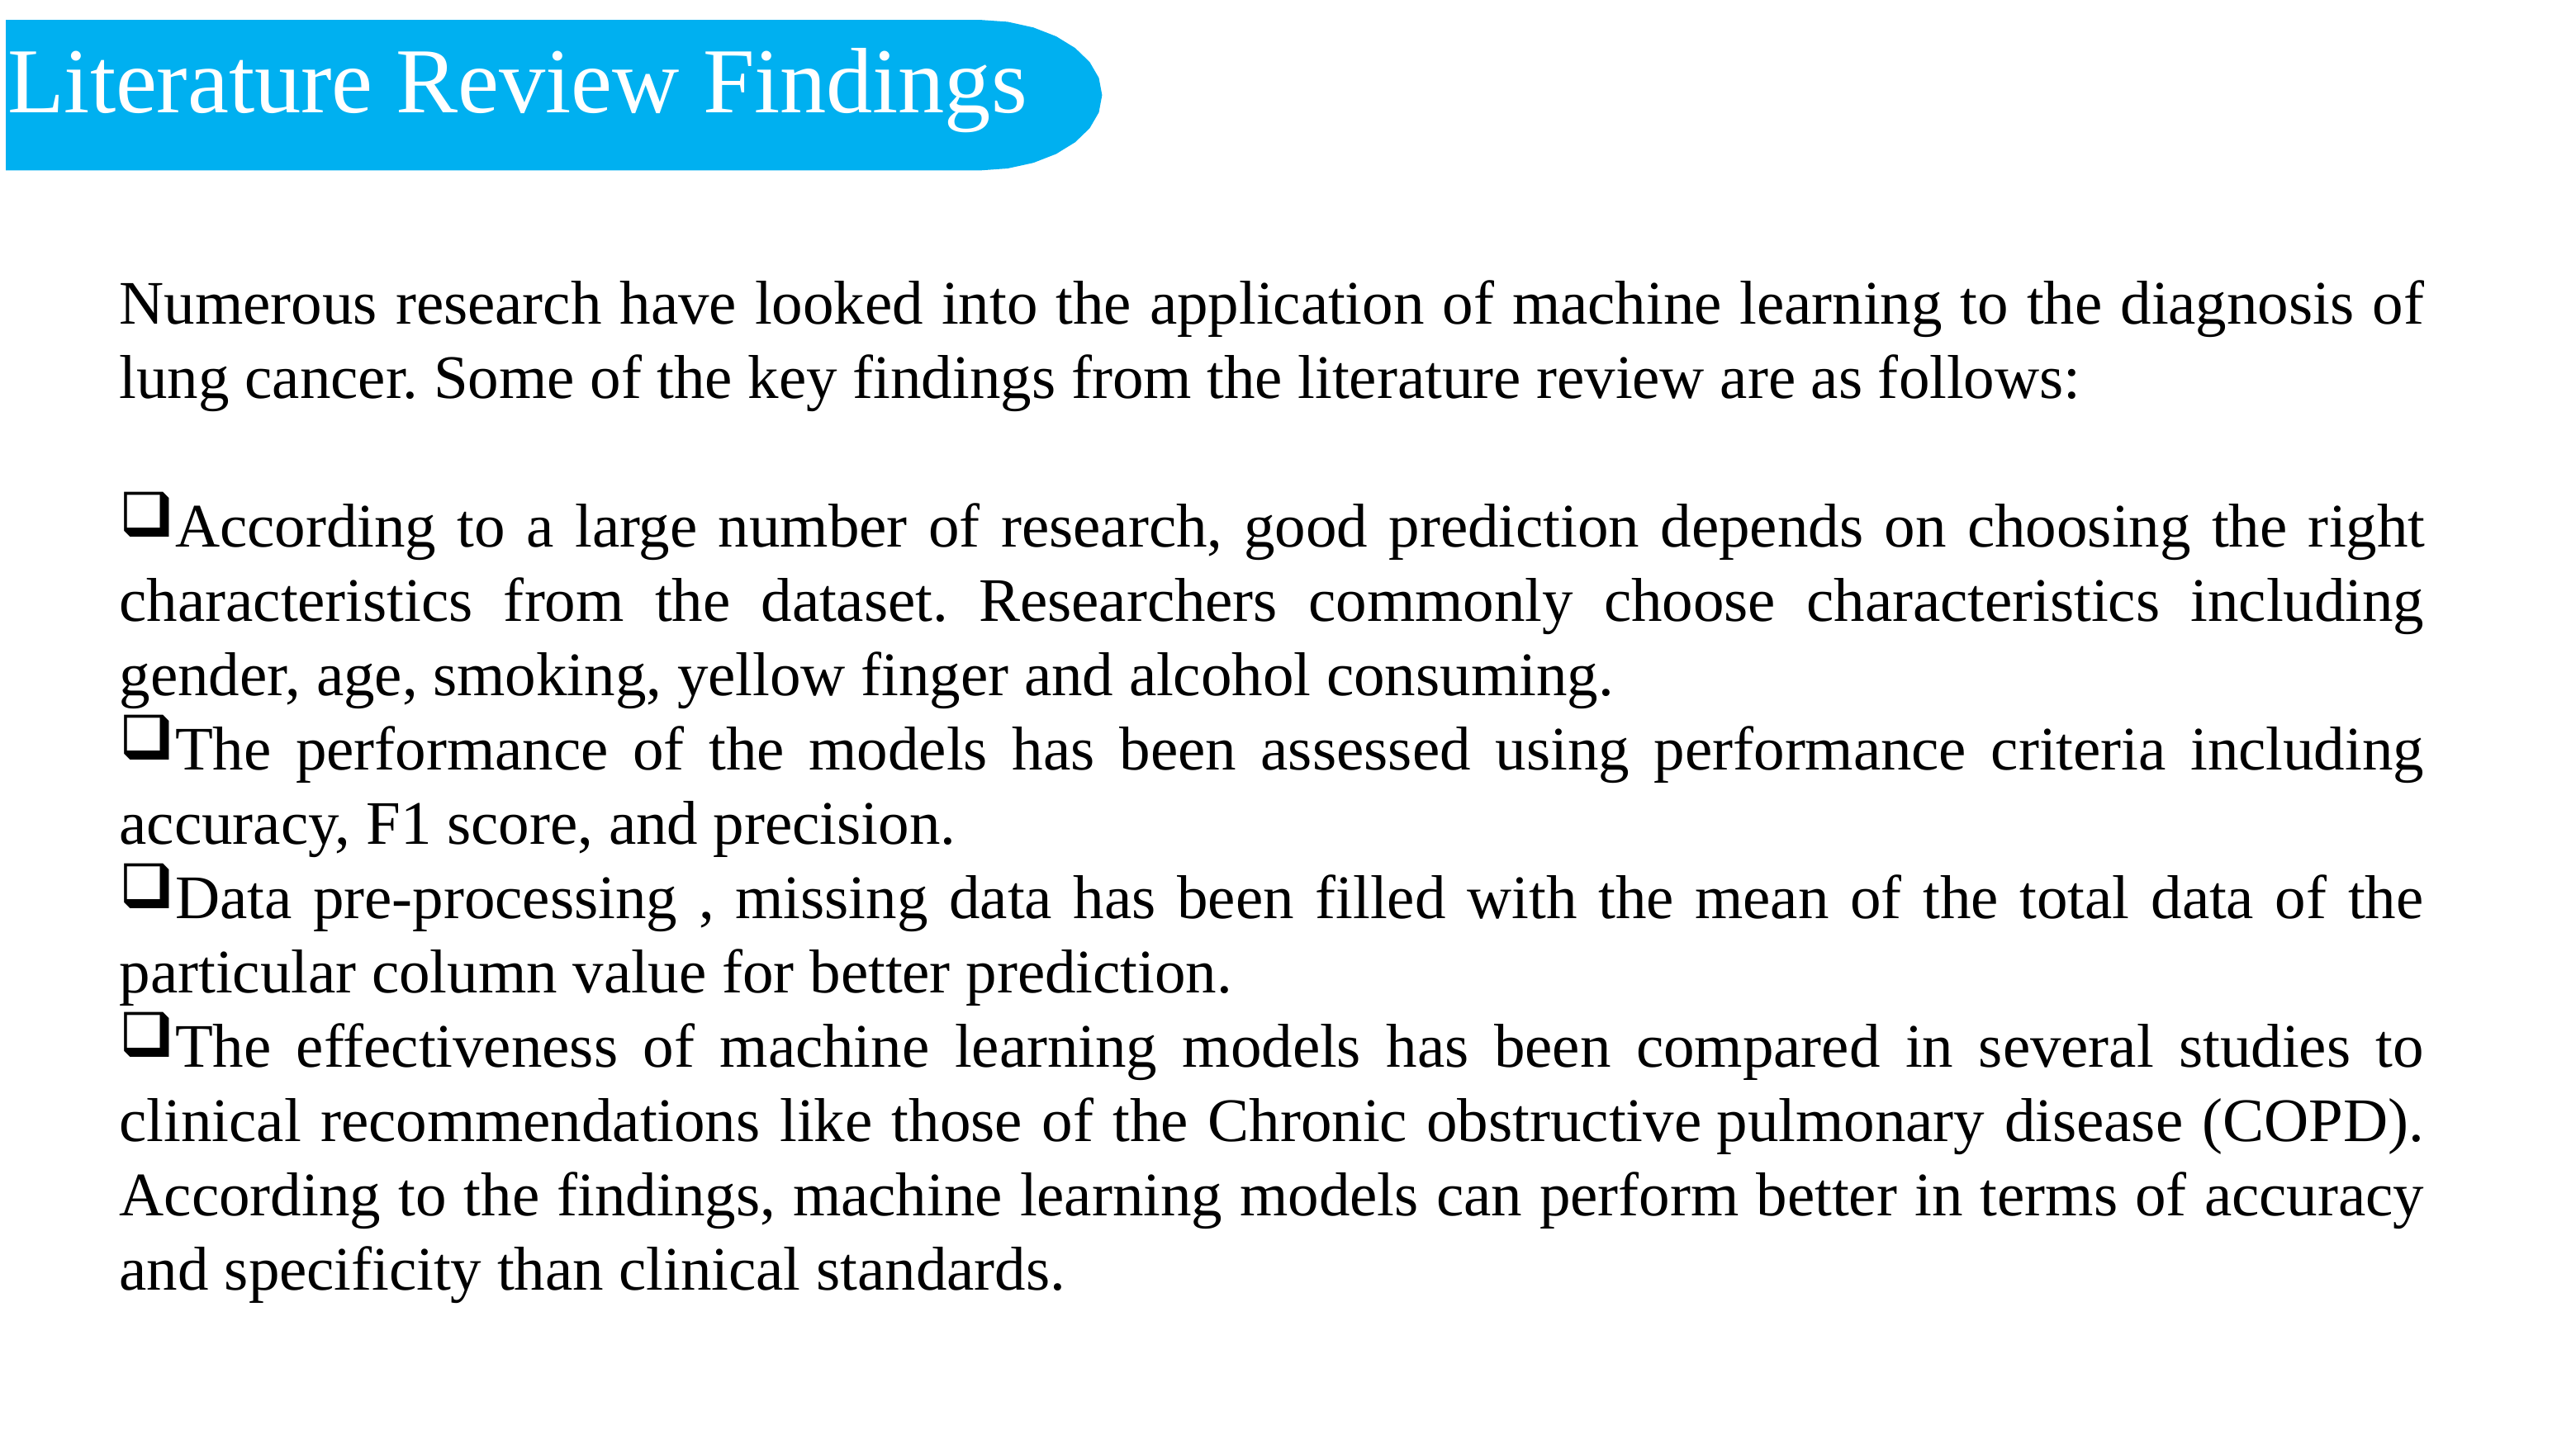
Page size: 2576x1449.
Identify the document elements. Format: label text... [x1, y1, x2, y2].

text_box Numerous research have looked into the application of machine learning to the diagnosis of lung cancer. Some of the key findings from the literature review are as follows: According to a large number of research, good prediction depends on choosing the right characteristics from the dataset. Researchers commonly choose characteristics including gender, age, smoking, yellow finger and alcohol consuming. The performance of the models has been assessed using performance criteria including accuracy, F1 score, and precision. Data pre-processing , missing data has been filled with the mean of the total data of the particular column value for better prediction. The effectiveness of machine learning models has been compared in several studies to clinical recommendations like those of the Chronic obstructive pulmonary disease (COPD). According to the findings, machine learning models can perform better in terms of accuracy and specificity than clinical standards. [107, 256, 2440, 1309]
text_box Literature Review Findings [6, 20, 1103, 171]
